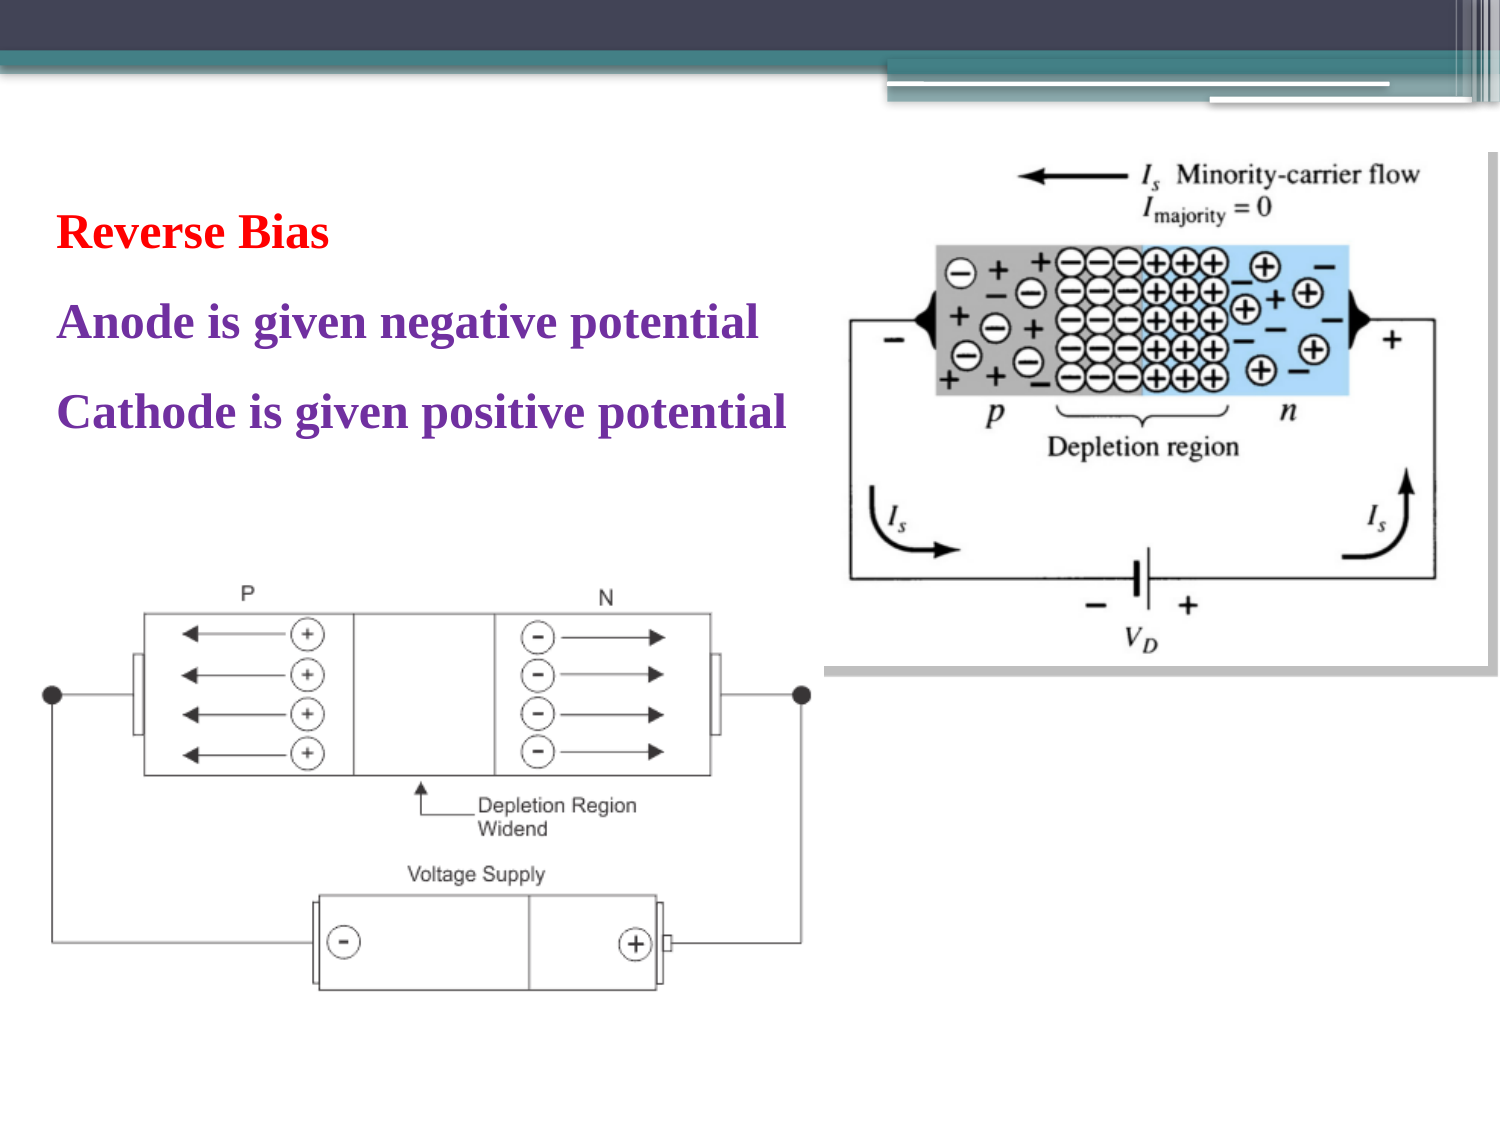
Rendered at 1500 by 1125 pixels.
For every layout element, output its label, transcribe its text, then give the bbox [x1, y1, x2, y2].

picture [0, 139, 1488, 1021]
text_box Reverse Bias Anode is given negative potential Cathode is given positive potential [41, 160, 805, 534]
